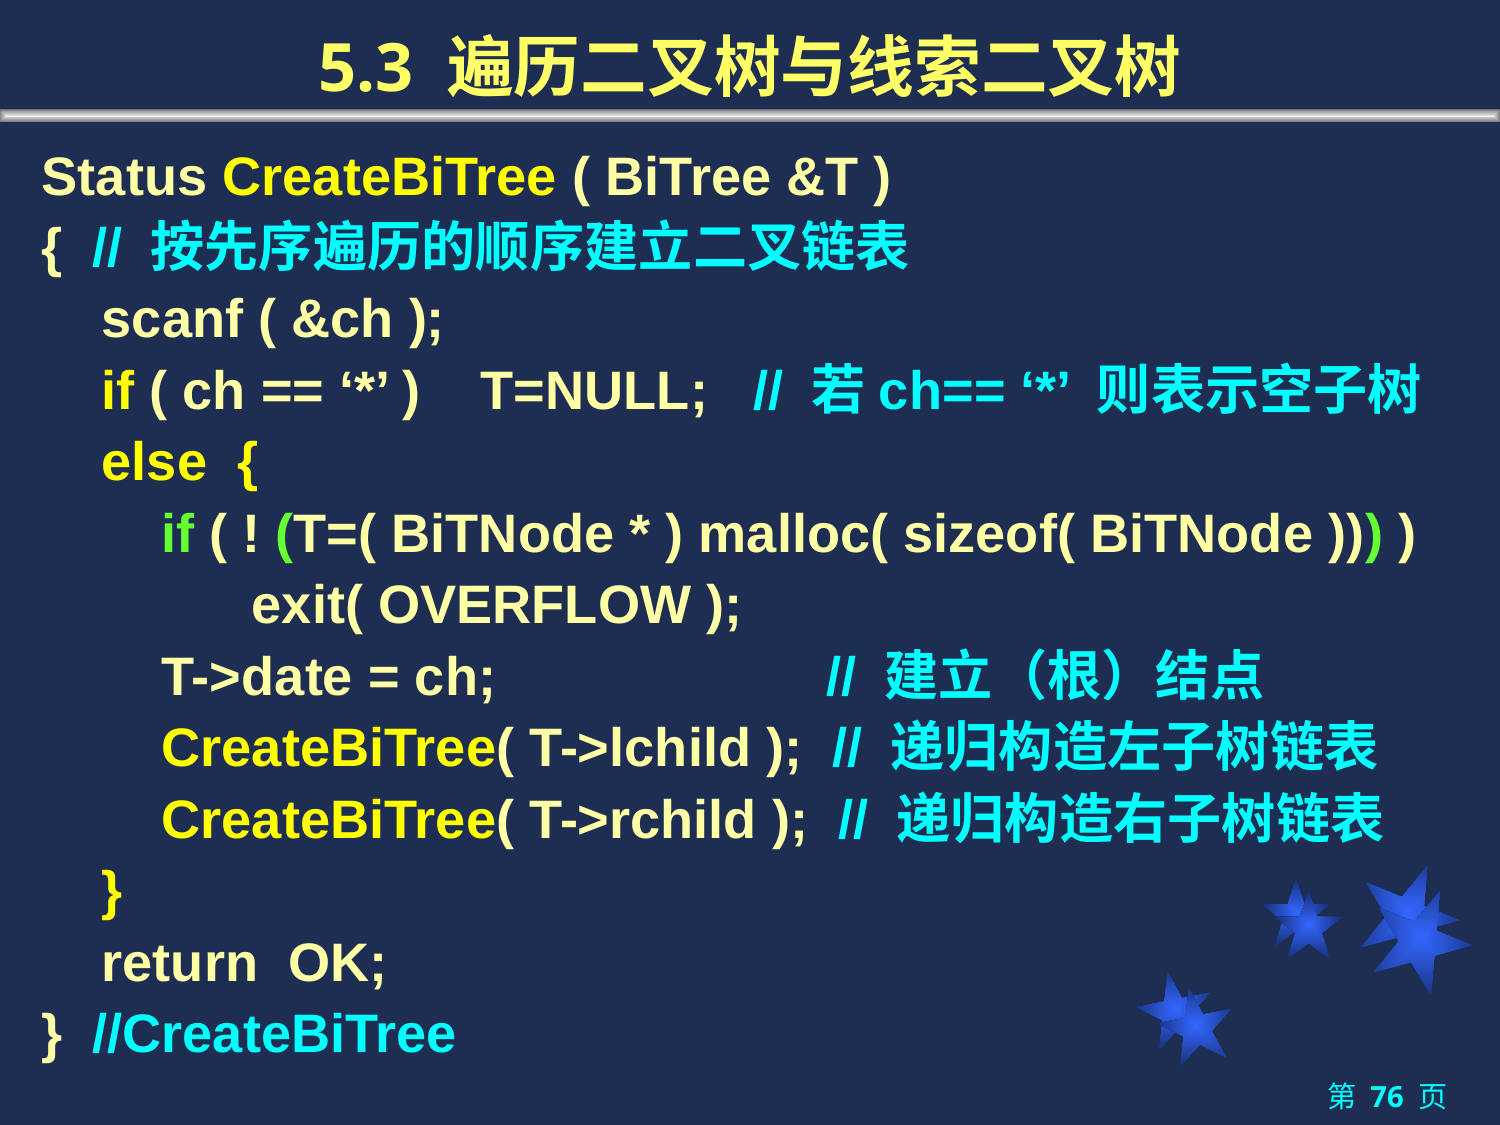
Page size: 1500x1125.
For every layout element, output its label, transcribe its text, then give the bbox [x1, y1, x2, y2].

title 5.3 遍历二叉树与线索二叉树 [0, 0, 1500, 113]
slide_number 第 76 页 [1067, 1080, 1463, 1125]
list Status CreateBiTree ( BiTree &T ) { // 按先序遍历的顺序建立二叉链表 scanf ( &ch ); if ( ch == ‘*’ ) T=NULL; // 若ch== ‘*’ 则表示空子树 else { if ( ! (T=( BiTNode * ) malloc( sizeof( BiTNode ))) ) exit( OVERFLOW ); T->date = ch; // 建立（根）结点 CreateBiTree( T->lchild ); // 递归构造左子树链表 CreateBiTree( T->rchild ); // 递归构造右子树链表 } return OK; } //CreateBiTree [26, 126, 1471, 1080]
